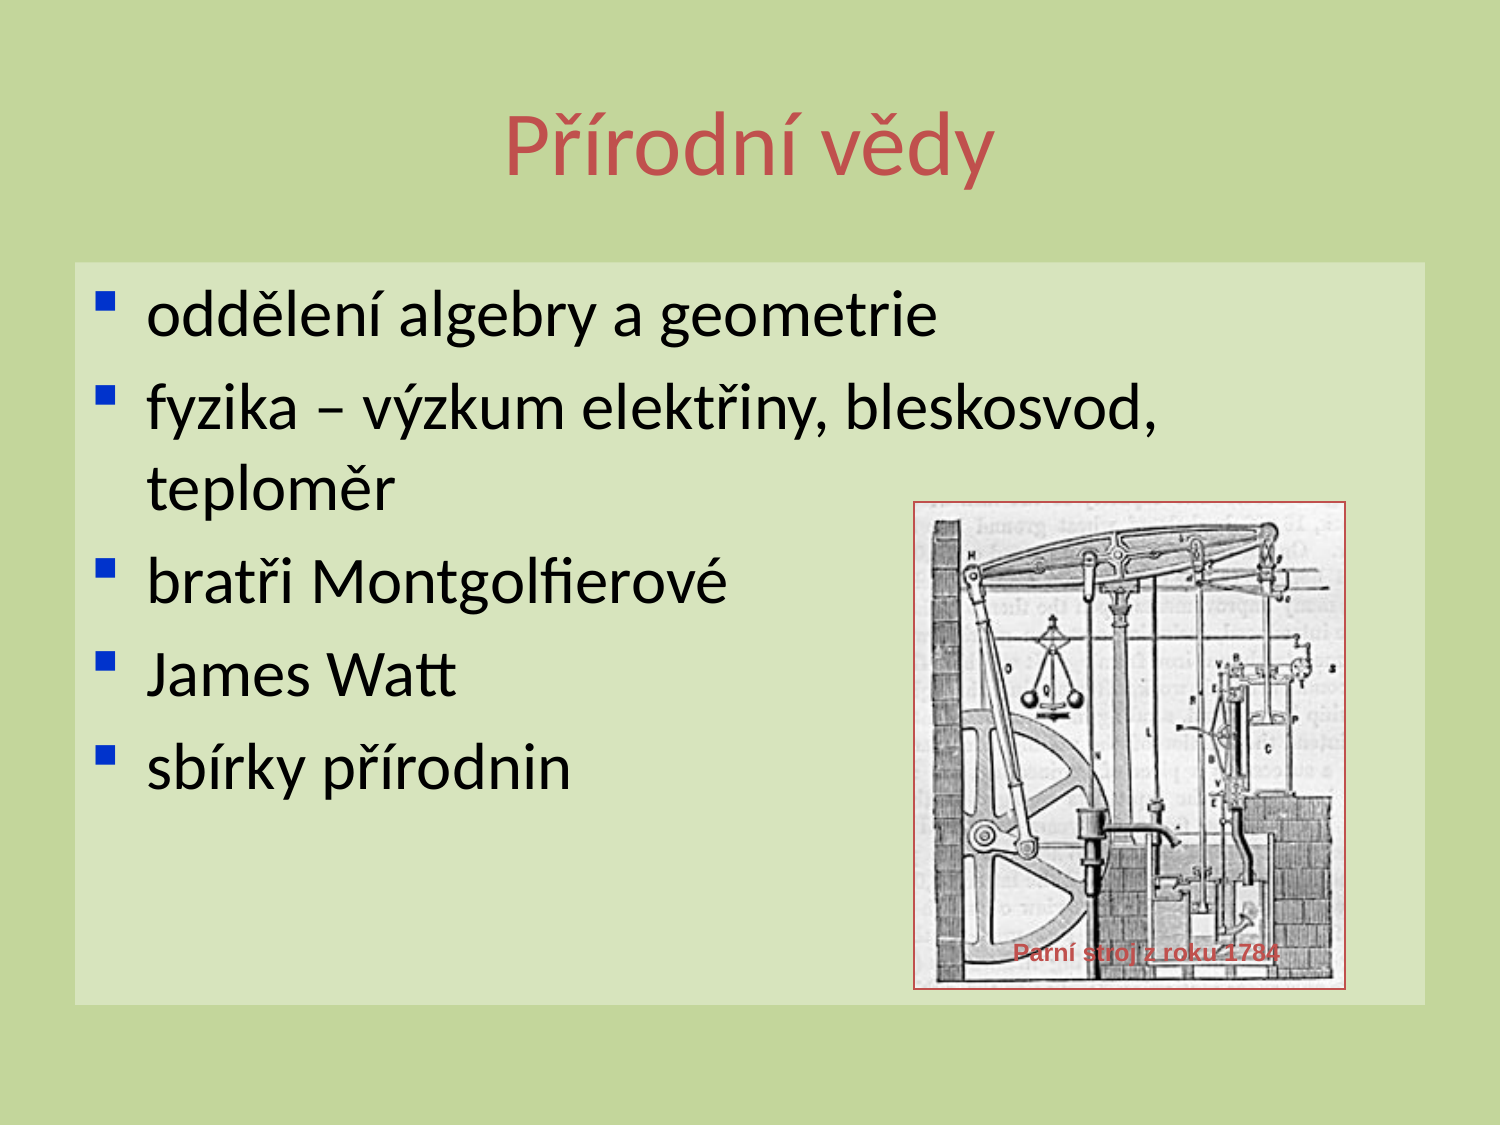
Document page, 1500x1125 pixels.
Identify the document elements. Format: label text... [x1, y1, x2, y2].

list oddělení algebry a geometrie fyzika – výzkum elektřiny, bleskosvod, teploměr bratři Montgolfierové James Watt sbírky přírodnin [75, 262, 1425, 1005]
picture [915, 503, 1345, 988]
title Přírodní vědy [75, 45, 1425, 233]
